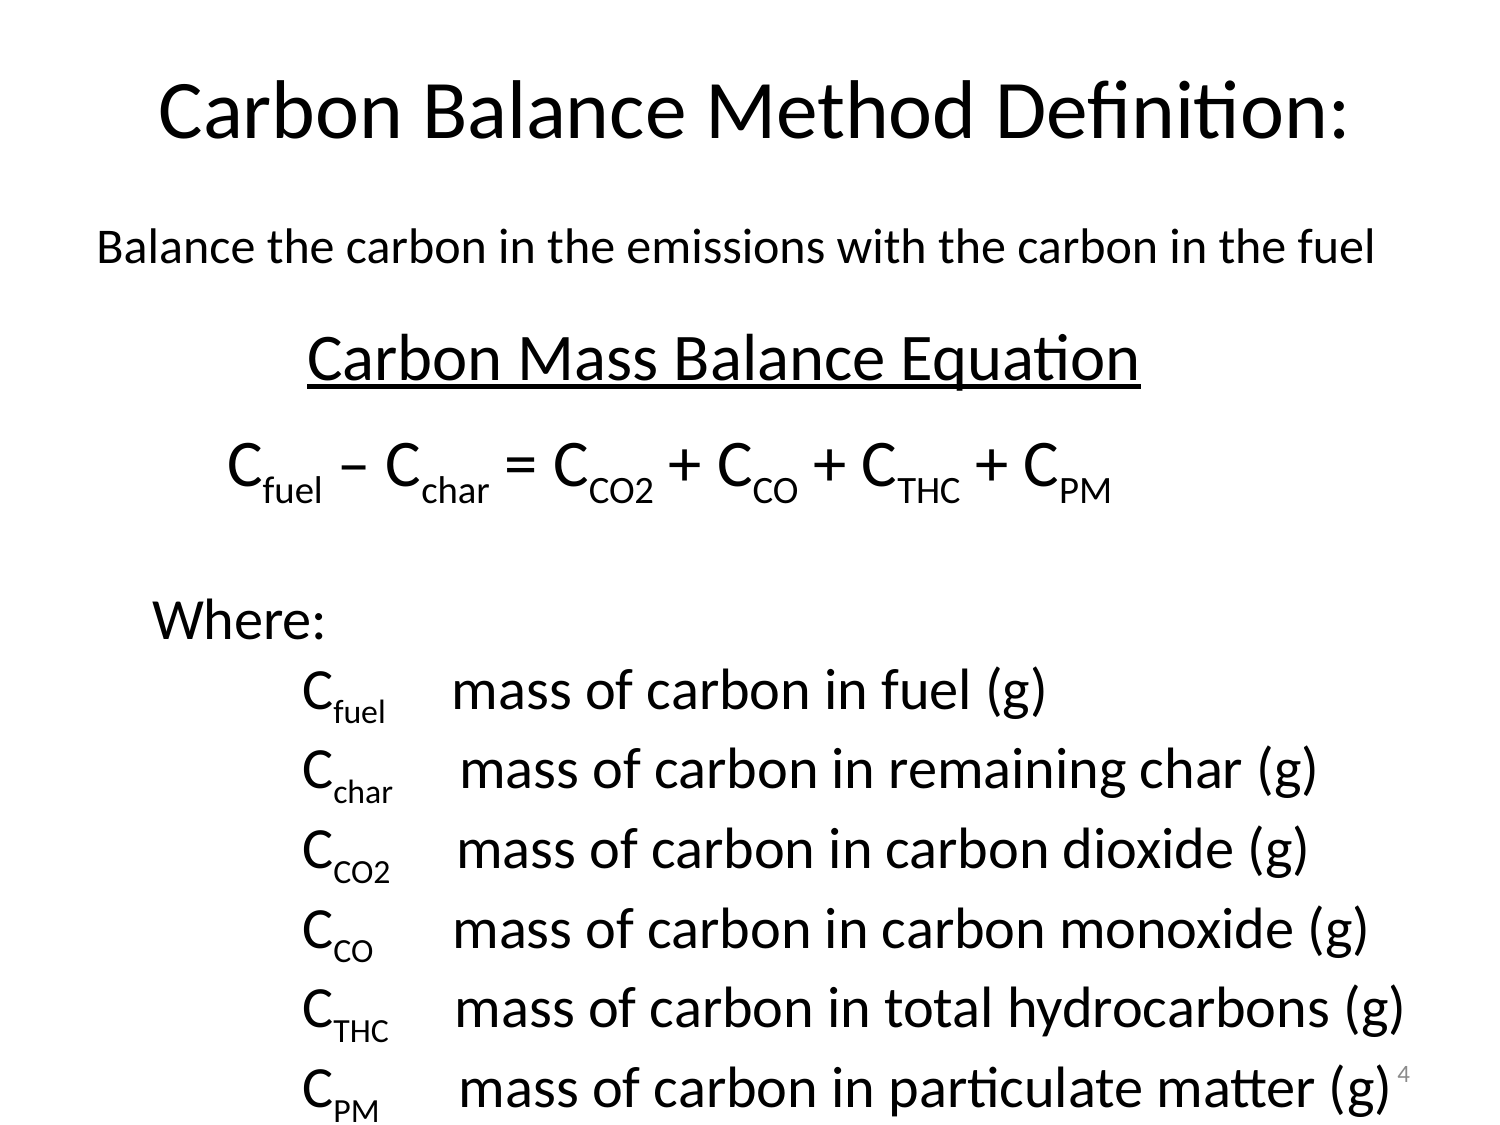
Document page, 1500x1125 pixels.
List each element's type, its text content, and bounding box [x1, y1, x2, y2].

text_box Carbon Mass Balance Equation [49, 259, 1400, 448]
text_box Cfuel – Cchar = CCO2 + CCO + CTHC + CPM Where: Cfuel mass of carbon in fuel (g) Cchar mass of carbon in remaining char (g) CCO2 mass of carbon in carbon dioxide (g) CCO mass of carbon in carbon monoxide (g) CTHC mass of carbon in total hydrocarbons (g) CPM mass of carbon in particulate matter (g) [137, 412, 1459, 1125]
slide_number 4 [1074, 1042, 1425, 1103]
text_box Balance the carbon in the emissions with the carbon in the fuel [81, 126, 1500, 351]
title Carbon Balance Method Definition: [79, 44, 1430, 256]
